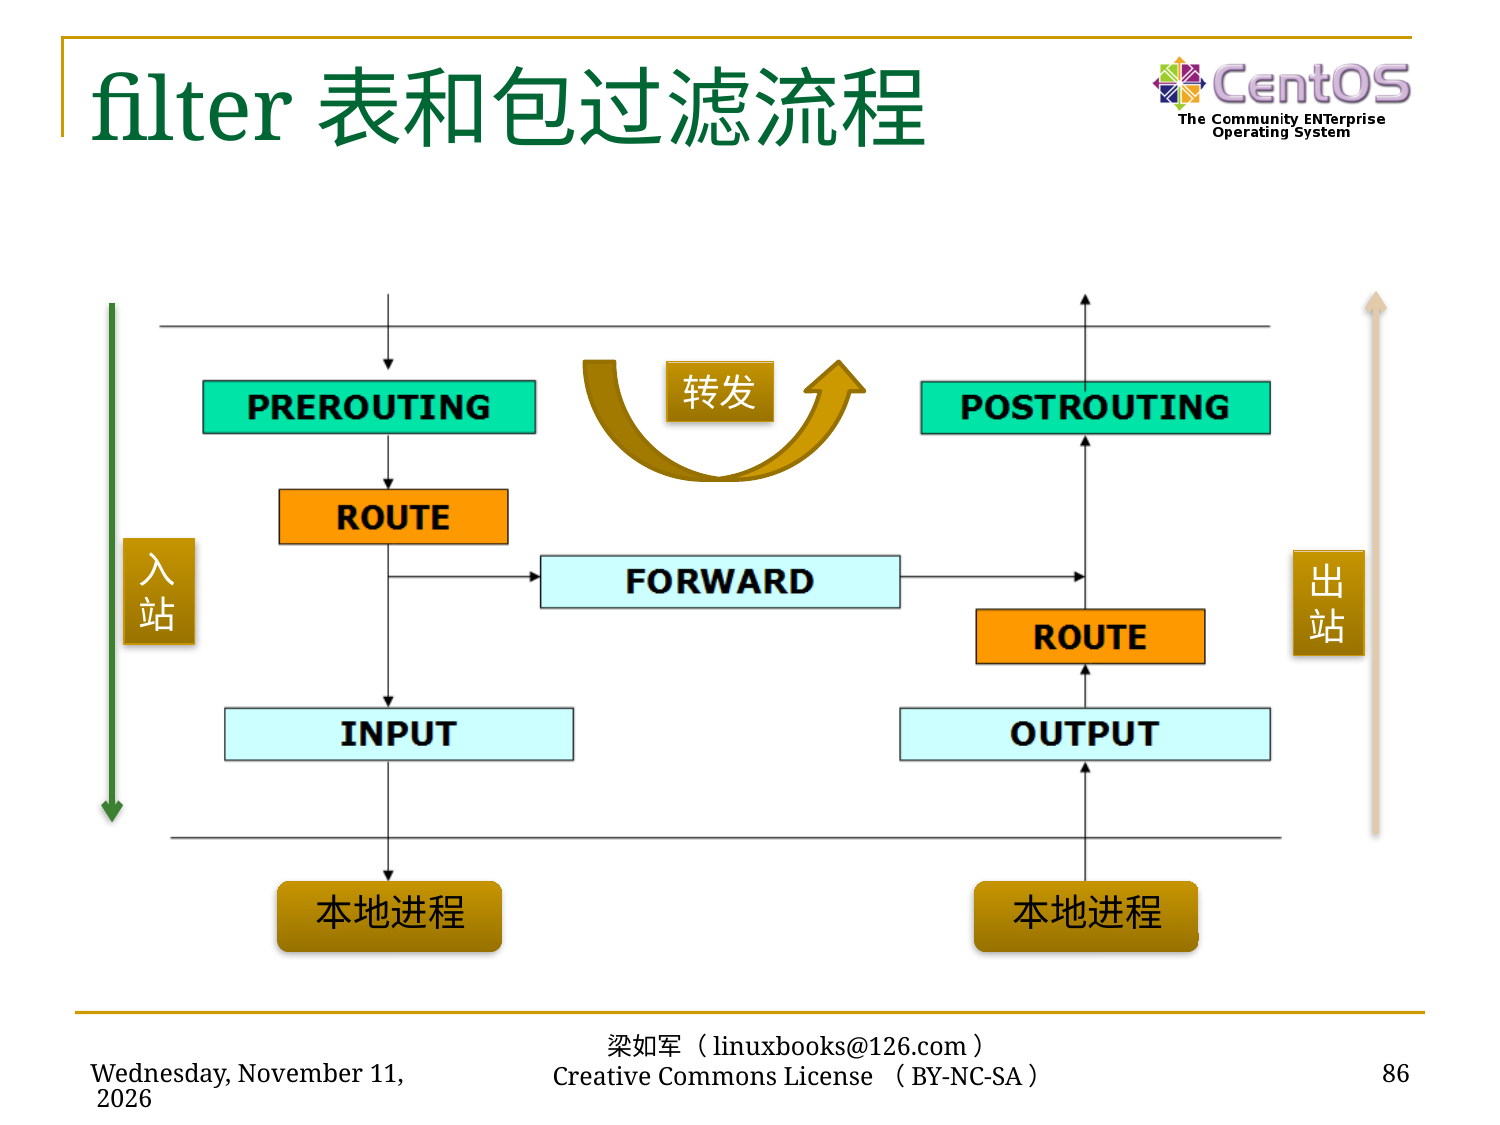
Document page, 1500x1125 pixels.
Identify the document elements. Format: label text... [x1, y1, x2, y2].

picture [159, 292, 1282, 882]
title filter表和包过滤流程 [74, 45, 1426, 233]
text_box [974, 890, 1199, 953]
text_box 本地进程 [997, 890, 1199, 942]
text_box 入站 [123, 538, 154, 645]
slide_number 86 [1074, 1023, 1426, 1100]
text_box 本地进程 [301, 890, 502, 942]
footer 梁如军（linuxbooks@126.com） Creative Commons License（BY-NC-SA） [359, 1022, 1247, 1099]
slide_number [74, 1023, 426, 1100]
text_box [277, 890, 502, 953]
text_box 出站 [1293, 550, 1365, 656]
